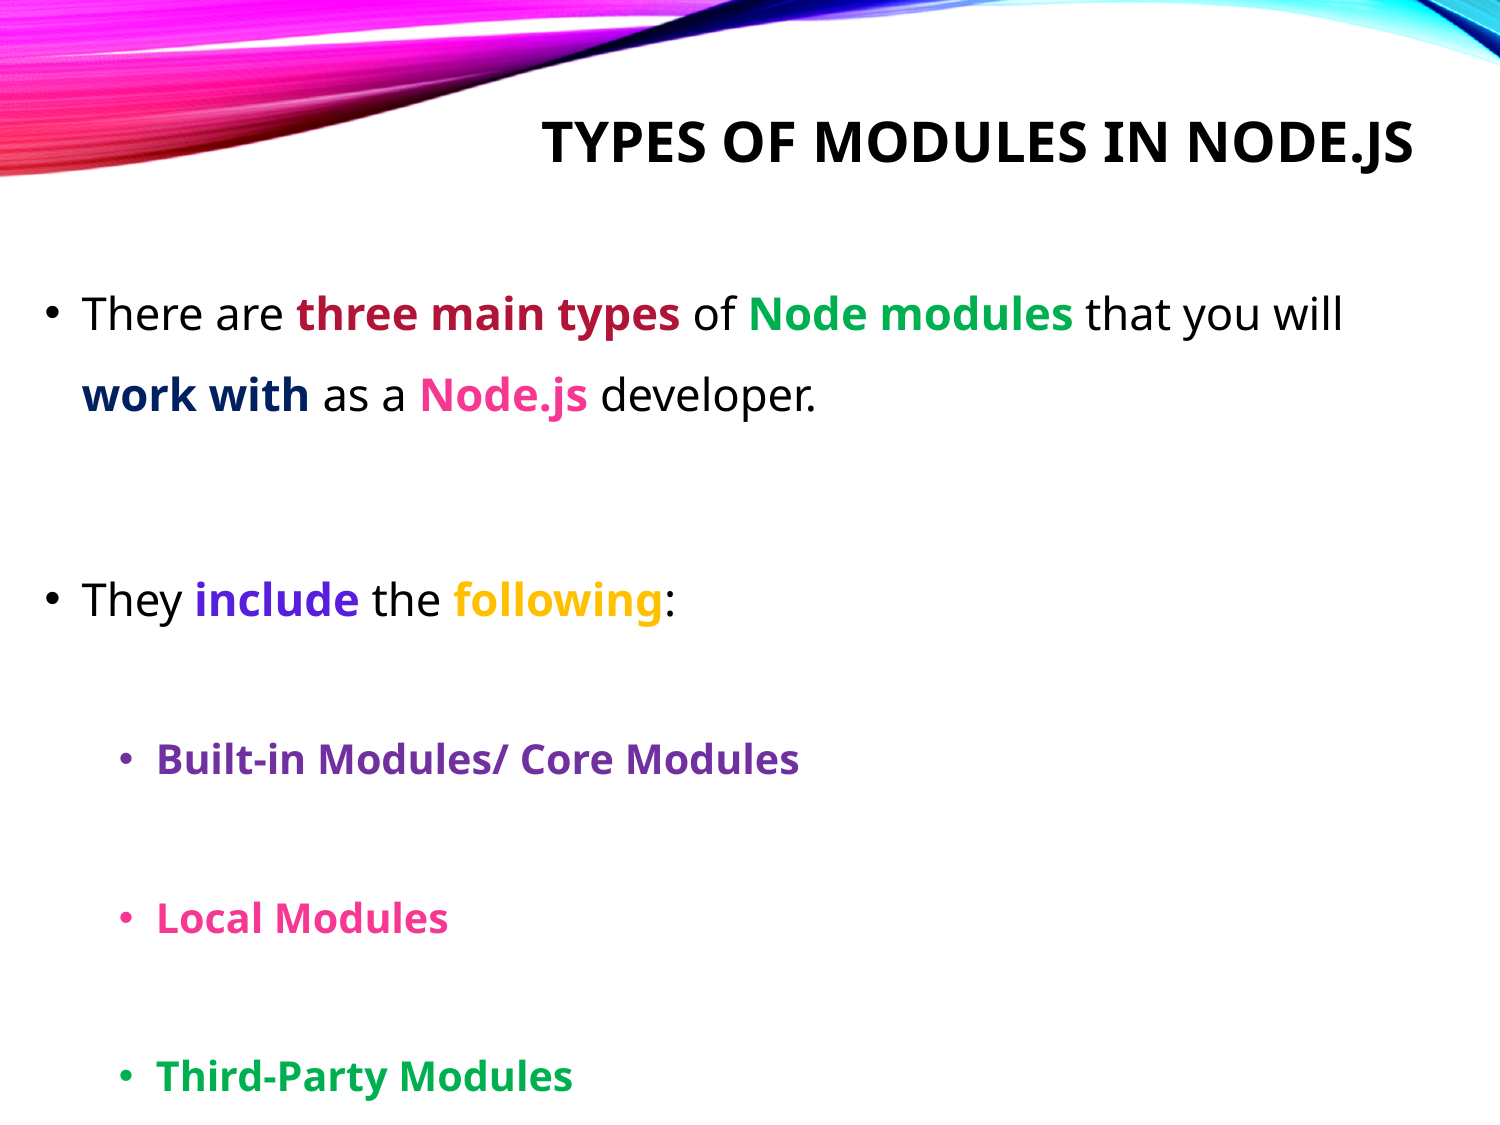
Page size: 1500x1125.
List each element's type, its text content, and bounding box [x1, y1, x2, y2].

title Types of modules in node.js [383, 38, 1431, 250]
picture [0, 0, 1500, 178]
list There are three main types of Node modules that you will work with as a Node.js developer. They include the following: Built-in Modules/ Core Modules Local Modules Third-Party Modules [29, 250, 1475, 1111]
